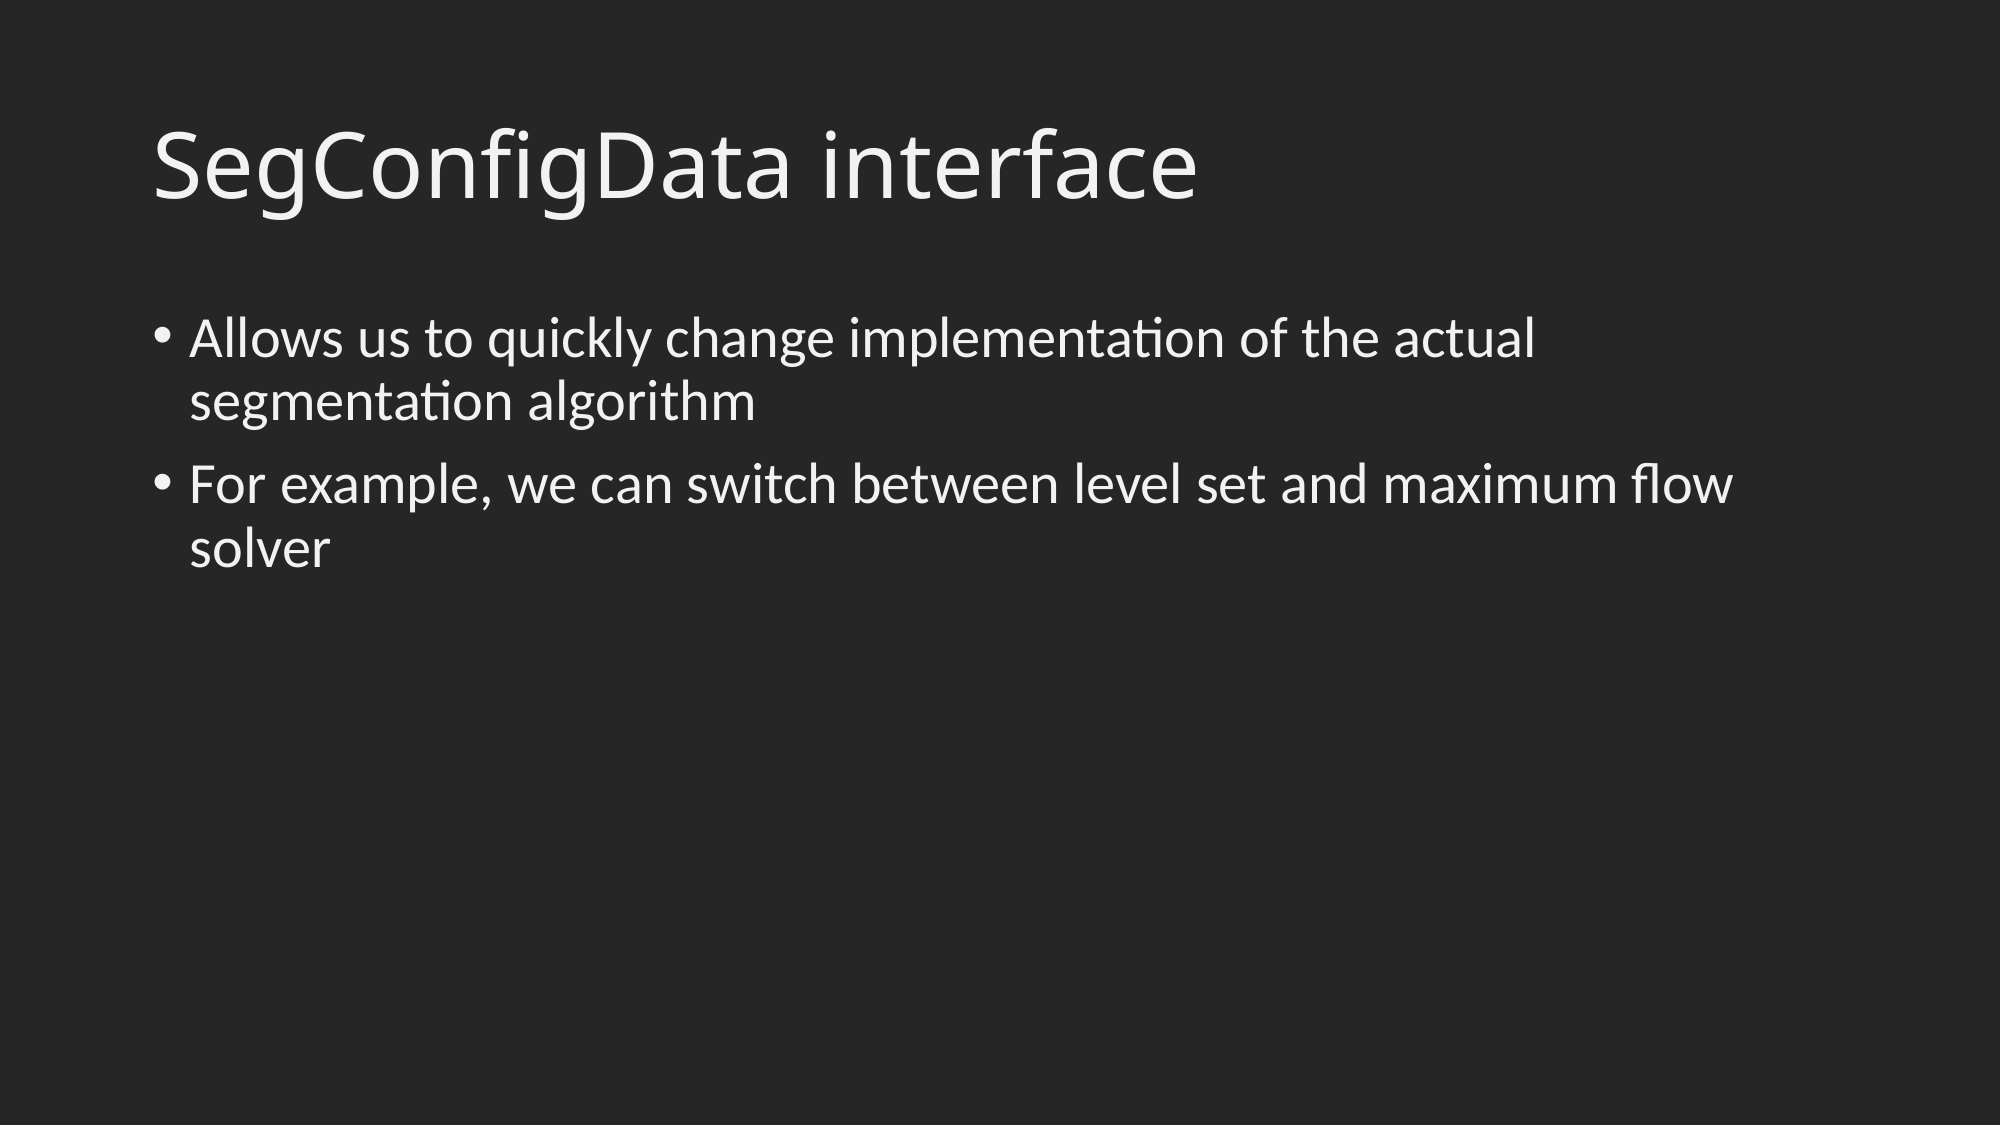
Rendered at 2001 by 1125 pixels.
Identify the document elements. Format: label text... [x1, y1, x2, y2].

list Allows us to quickly change implementation of the actual segmentation algorithm For example, we can switch between level set and maximum flow solver [137, 299, 1863, 1014]
title SegConfigData interface [137, 59, 1863, 278]
